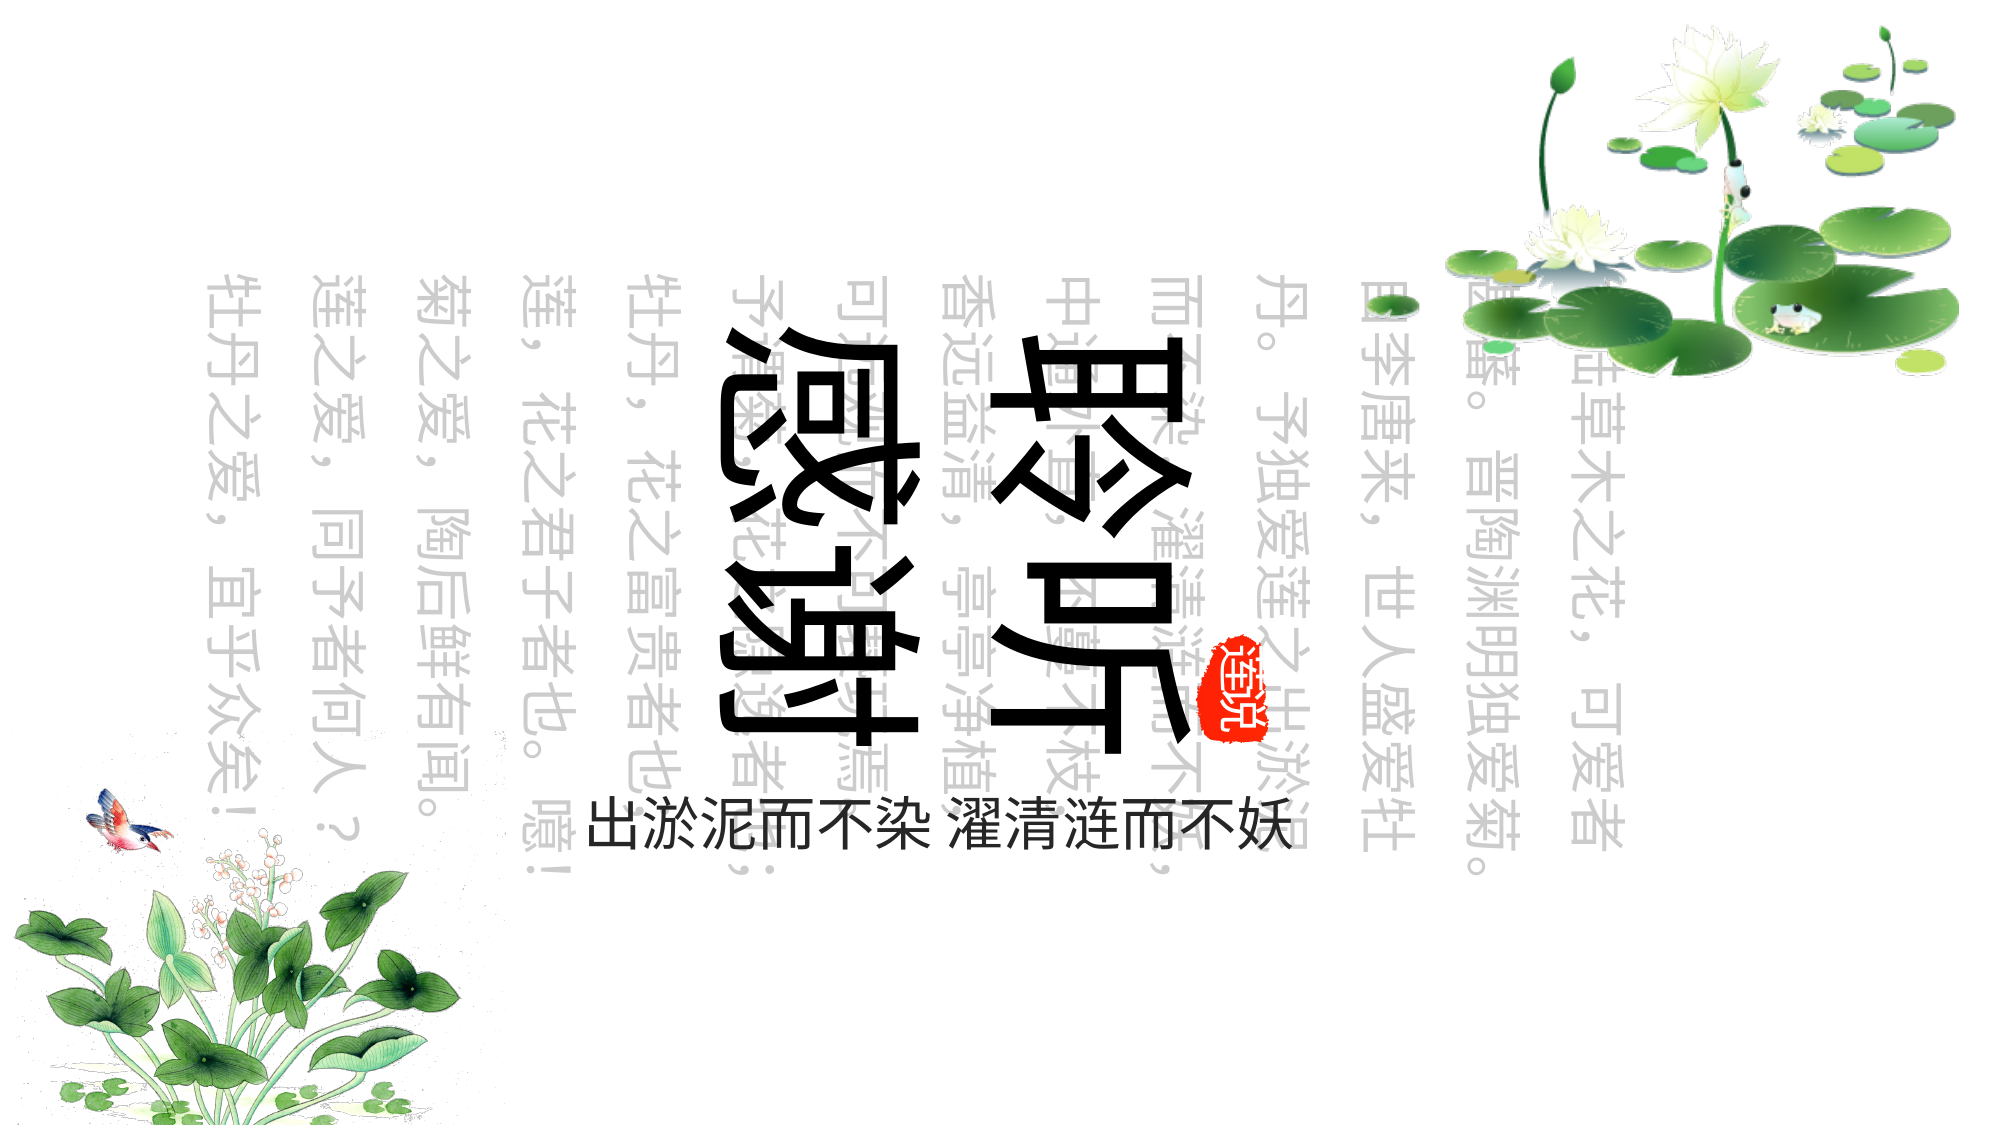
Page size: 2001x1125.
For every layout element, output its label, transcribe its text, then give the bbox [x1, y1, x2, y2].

picture [11, 730, 506, 1125]
text_box 出淤泥而不染 濯清涟而不妖 [1235, 742, 1356, 820]
text_box 出淤泥而不染 濯清涟而不妖 [522, 742, 939, 820]
text_box 水陆草木之花，可爱者甚蕃。晋陶渊明独爱菊。自李唐来，世人盛爱牡丹。予独爱莲之出淤泥而不染，濯清涟而不妖，中通外直，不蔓不枝，香远益清，亭亭净植，可远观而不可亵玩焉。予谓菊，花之隐逸者也；牡丹，花之富贵者也；莲，花之君子者也。噫！菊之爱，陶后鲜有闻。莲之爱，同予者何人?牡丹之爱，宜乎众矣！ [268, 258, 1678, 920]
picture [1367, 24, 1959, 379]
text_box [1190, 626, 1282, 752]
text_box 聆听 [939, 312, 1235, 820]
text_box 感谢 [667, 302, 963, 742]
